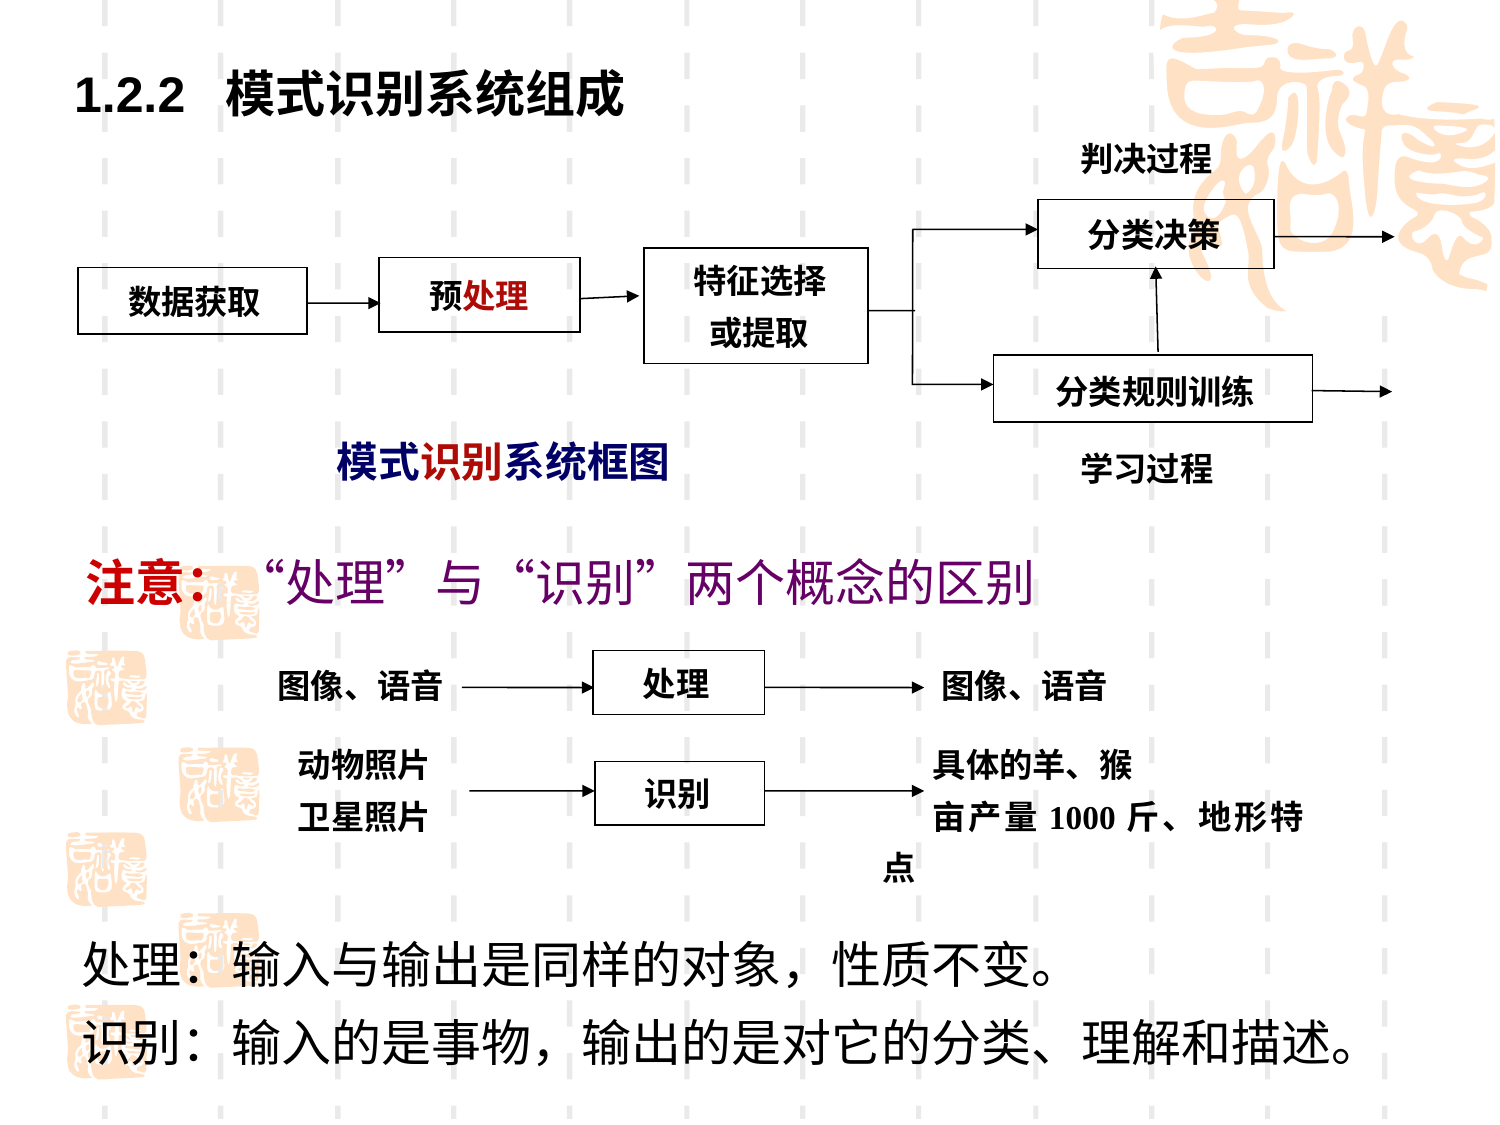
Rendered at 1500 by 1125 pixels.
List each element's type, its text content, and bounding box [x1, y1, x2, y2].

text_box 分类决策 [1037, 199, 1275, 269]
text_box 预处理 [379, 257, 581, 332]
text_box [580, 290, 640, 303]
text_box [912, 223, 1039, 236]
text_box 学习过程 [1030, 436, 1259, 500]
text_box 模式识别系统框图 [336, 436, 681, 487]
text_box 数据获取 [78, 267, 307, 335]
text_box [461, 650, 925, 828]
text_box [912, 378, 994, 391]
text_box [1275, 230, 1395, 243]
text_box 特征选择 或提取 [643, 247, 869, 364]
text_box [307, 296, 381, 310]
text_box 分类规则训练 [993, 354, 1313, 422]
text_box 注意：“处理”与“识别”两个概念的区别 [85, 551, 1141, 612]
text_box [882, 657, 1304, 849]
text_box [247, 657, 485, 838]
text_box 判决过程 [1030, 125, 1230, 190]
text_box [1313, 385, 1393, 398]
text_box [1149, 266, 1163, 352]
text_box 处理：输入与输出是同样的对象，性质不变。 识别：输入的是事物，输出的是对它的分类、理解和描述。 [81, 915, 1430, 1072]
text_box 1.2.2 模式识别系统组成 [74, 62, 824, 123]
